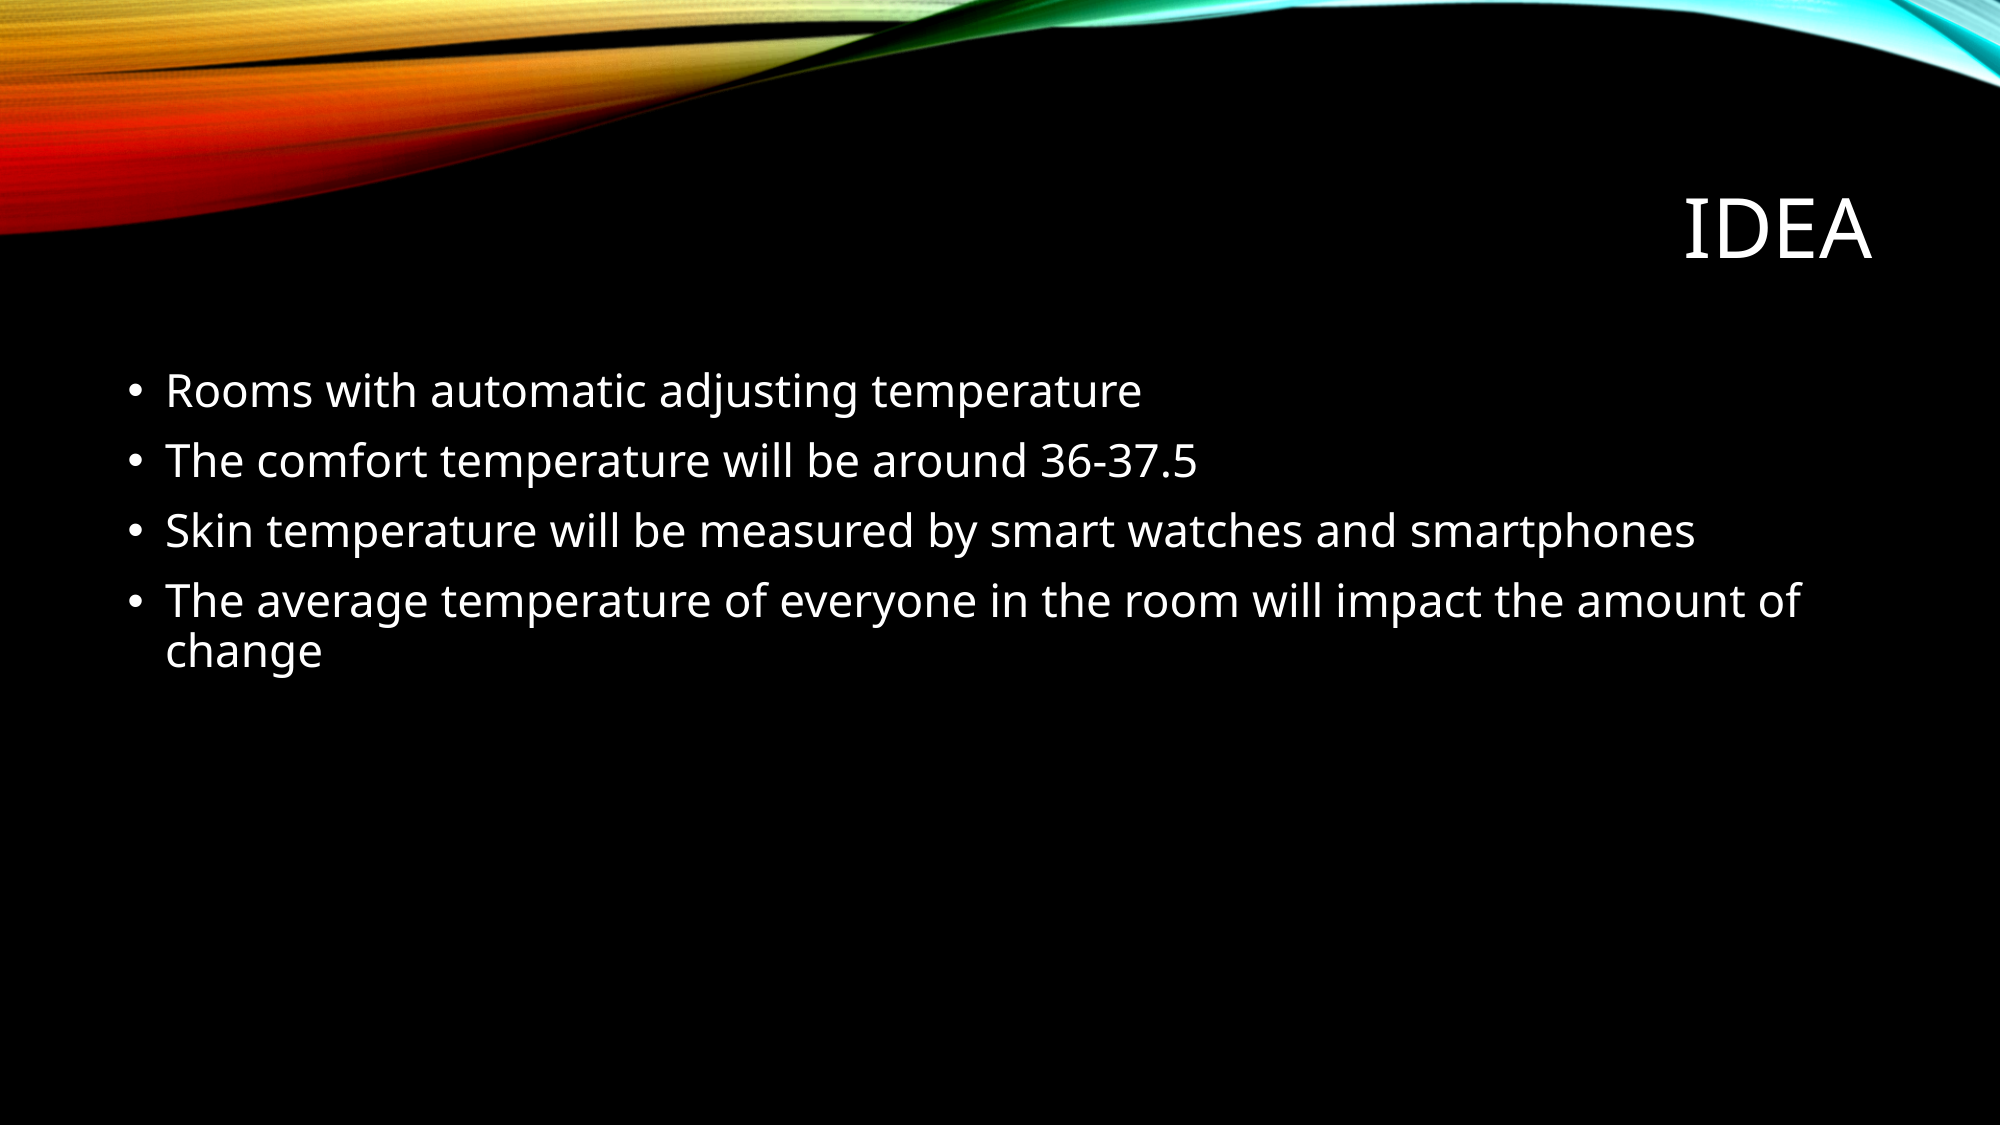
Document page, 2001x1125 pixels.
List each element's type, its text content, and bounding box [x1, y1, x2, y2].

title Idea [474, 125, 1888, 338]
list Rooms with automatic adjusting temperature The comfort temperature will be around 36-37.5 Skin temperature will be measured by smart watches and smartphones The average temperature of everyone in the room will impact the amount of change [112, 360, 1888, 1021]
picture [0, 0, 2000, 237]
